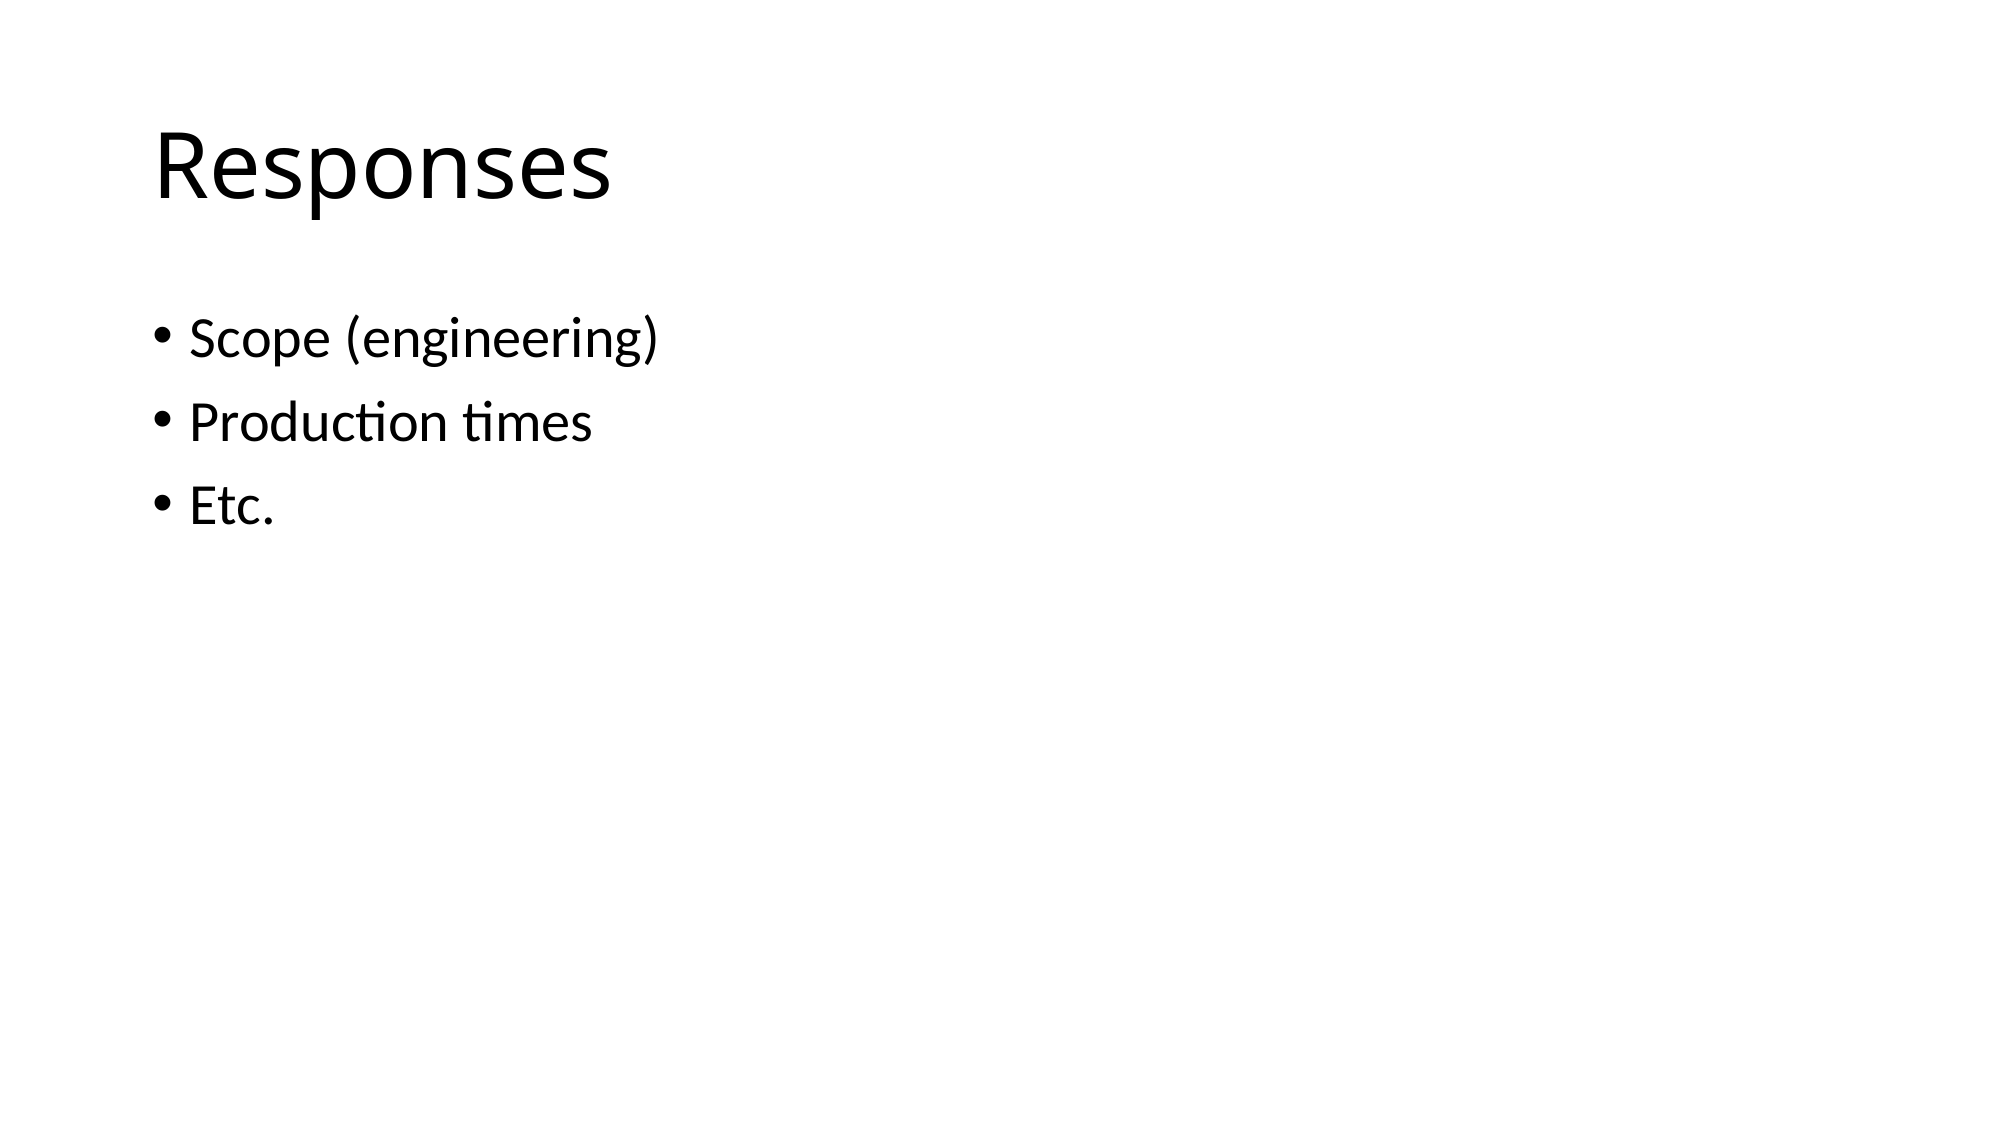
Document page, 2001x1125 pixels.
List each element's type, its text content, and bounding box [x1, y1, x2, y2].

list Scope (engineering) Production times Etc. [137, 299, 1863, 1014]
title Responses [137, 59, 1863, 278]
